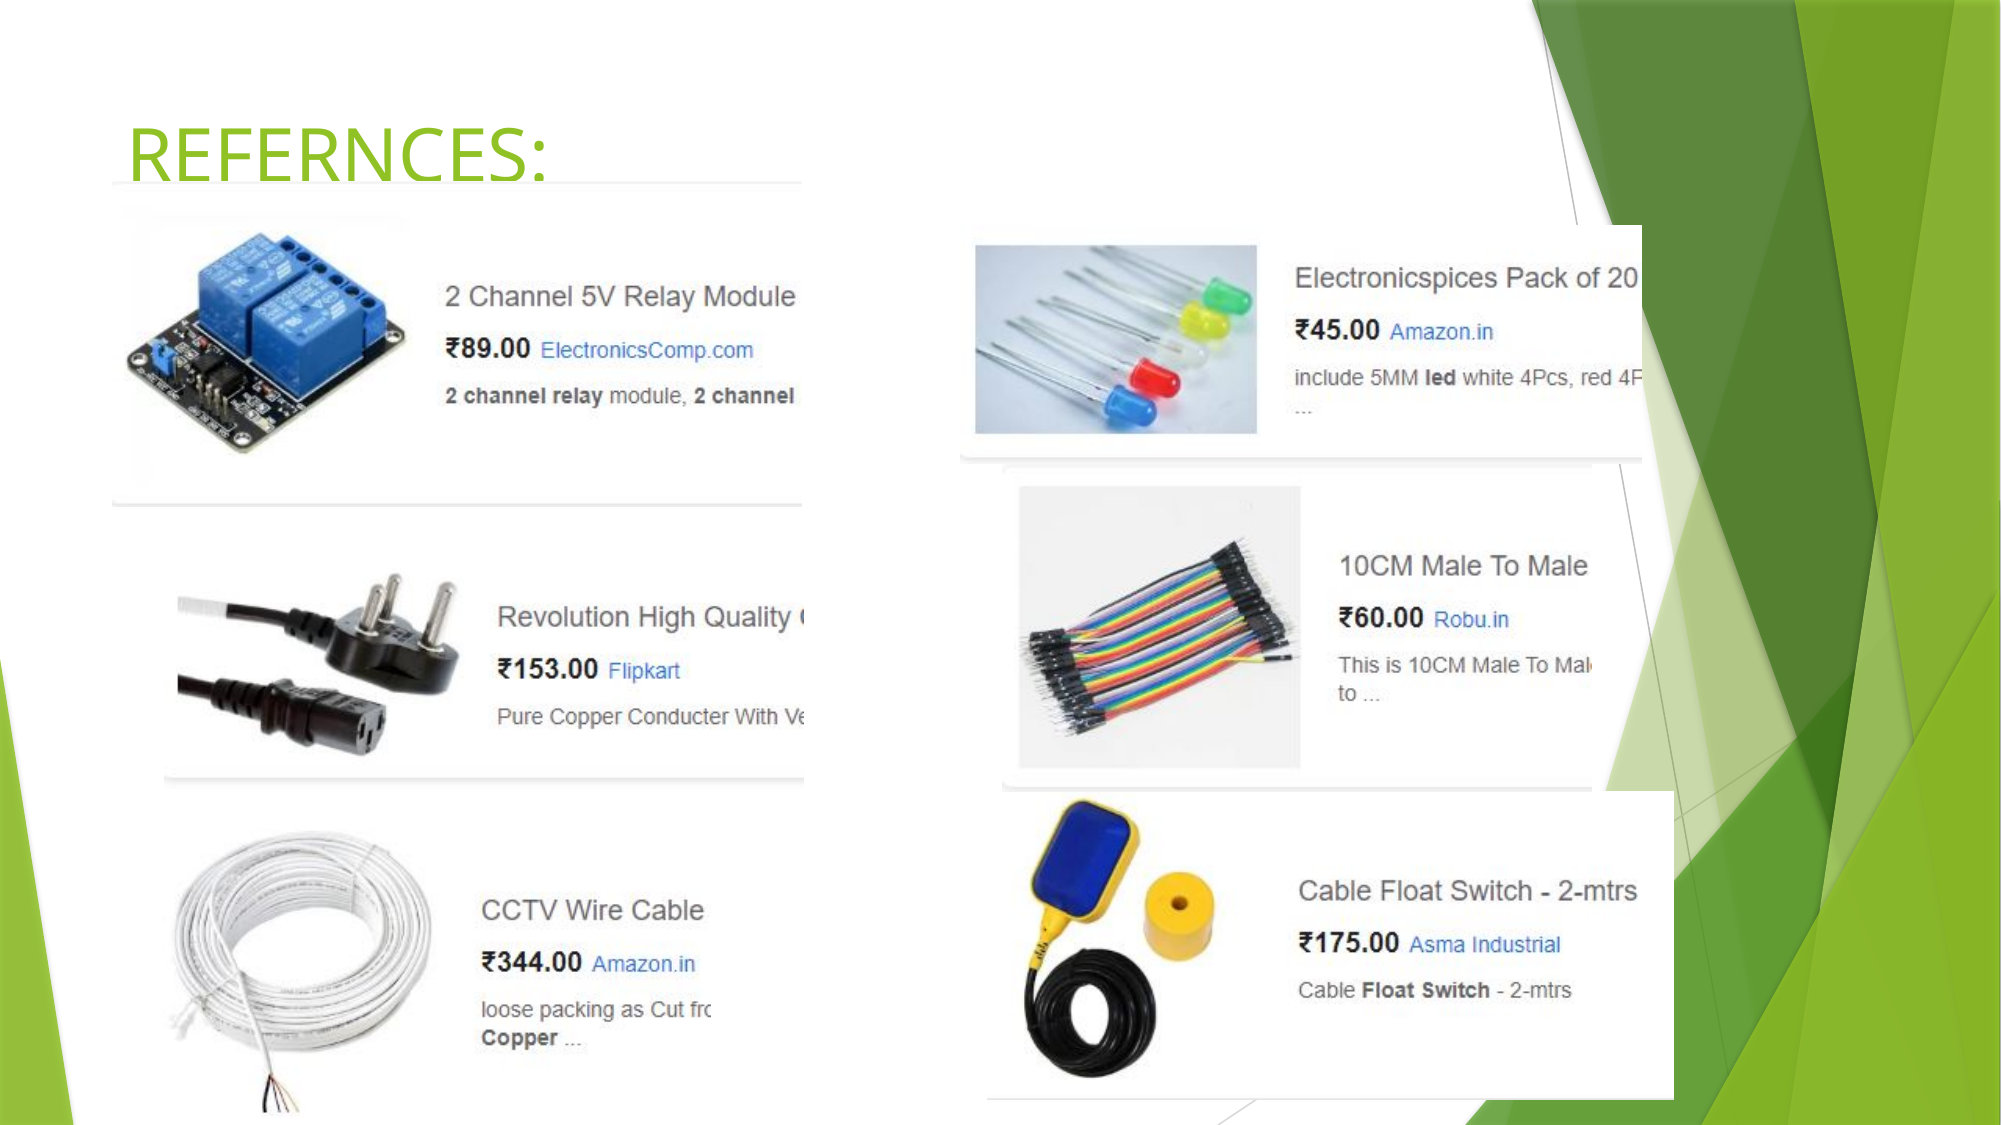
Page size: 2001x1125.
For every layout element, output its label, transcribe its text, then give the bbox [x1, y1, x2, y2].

picture [111, 181, 802, 508]
picture [960, 225, 1674, 1100]
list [164, 553, 805, 789]
picture [149, 816, 712, 1125]
title REFERNCES: [111, 99, 1425, 225]
